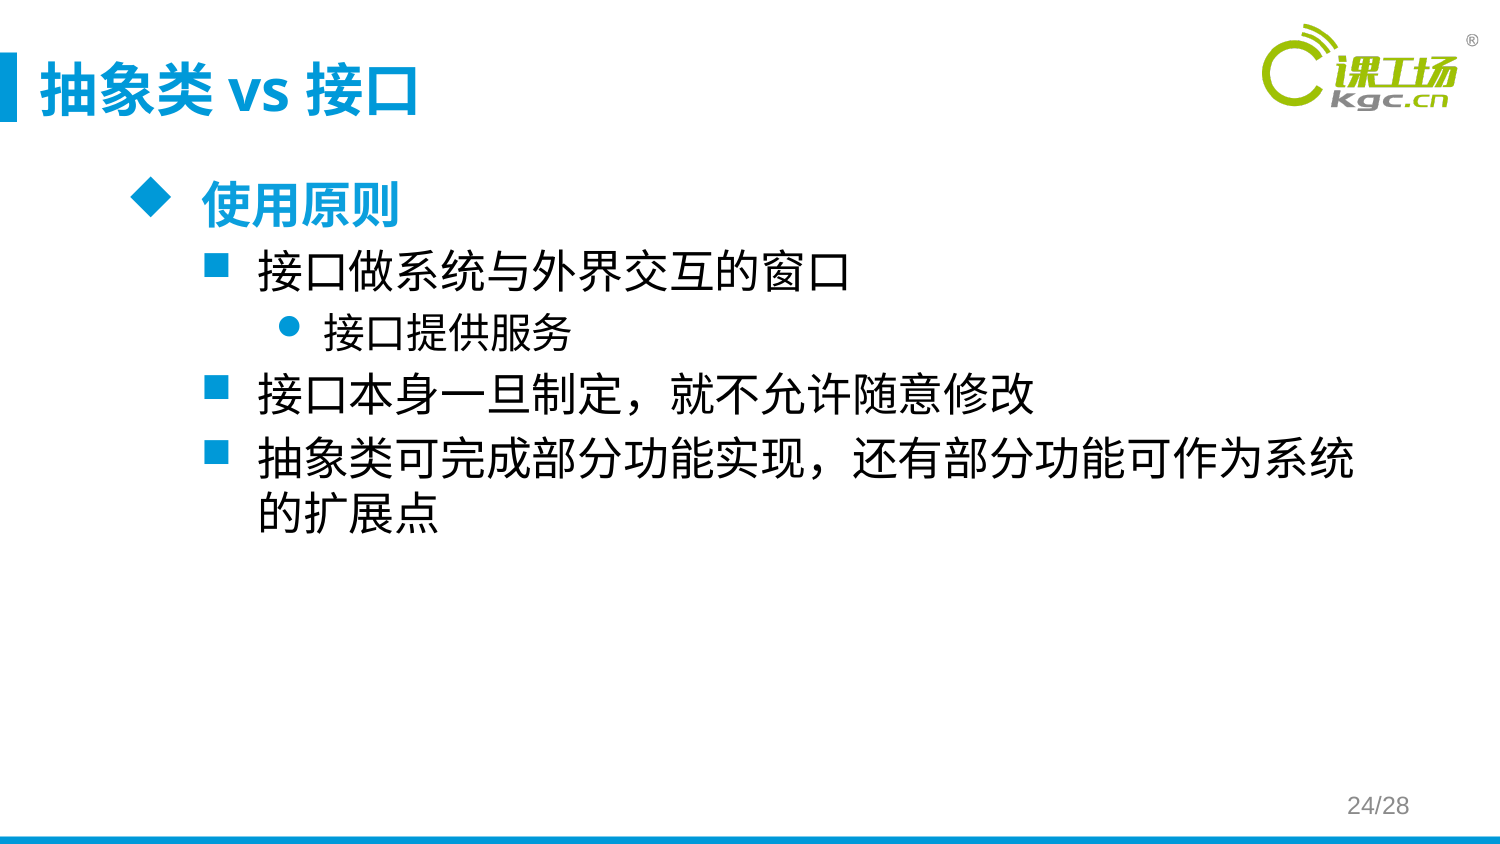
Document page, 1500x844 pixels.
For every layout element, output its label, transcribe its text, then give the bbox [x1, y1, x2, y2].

title 抽象类vs接口 [39, 33, 1383, 151]
list 使用原则 接口做系统与外界交互的窗口 接口提供服务 接口本身一旦制定，就不允许随意修改 抽象类可完成部分功能实现，还有部分功能可作为系统的扩展点 [110, 166, 1385, 724]
slide_number 24/28 [1074, 782, 1425, 828]
picture [0, 0, 1500, 836]
